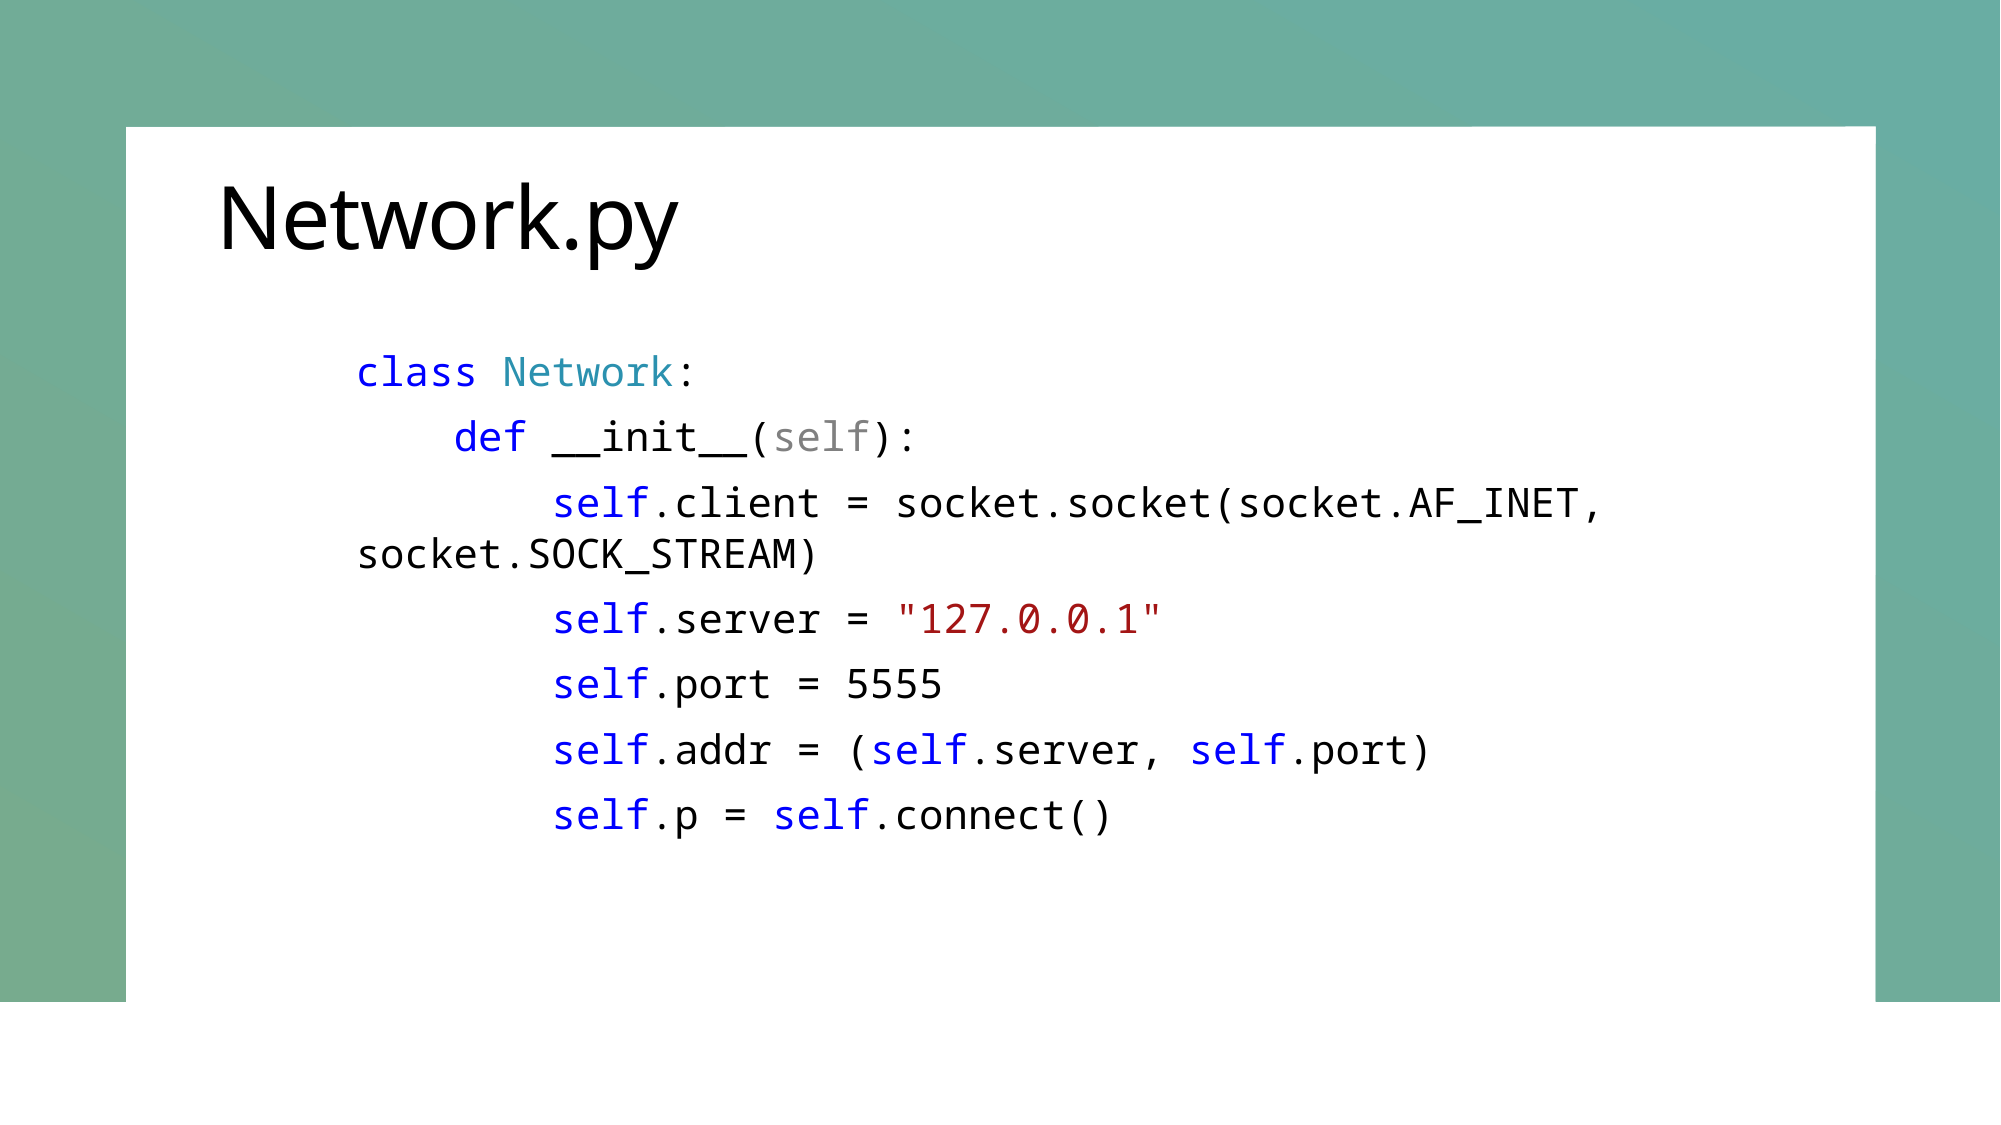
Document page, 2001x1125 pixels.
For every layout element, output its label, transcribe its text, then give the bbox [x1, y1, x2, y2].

list class Network: def __init__(self): self.client = socket.socket(socket.AF_INET, socket.SOCK_STREAM) self.server = "127.0.0.1" self.port = 5555 self.addr = (self.server, self.port) self.p = self.connect() [340, 336, 1841, 849]
title Network.py [200, 162, 1701, 383]
